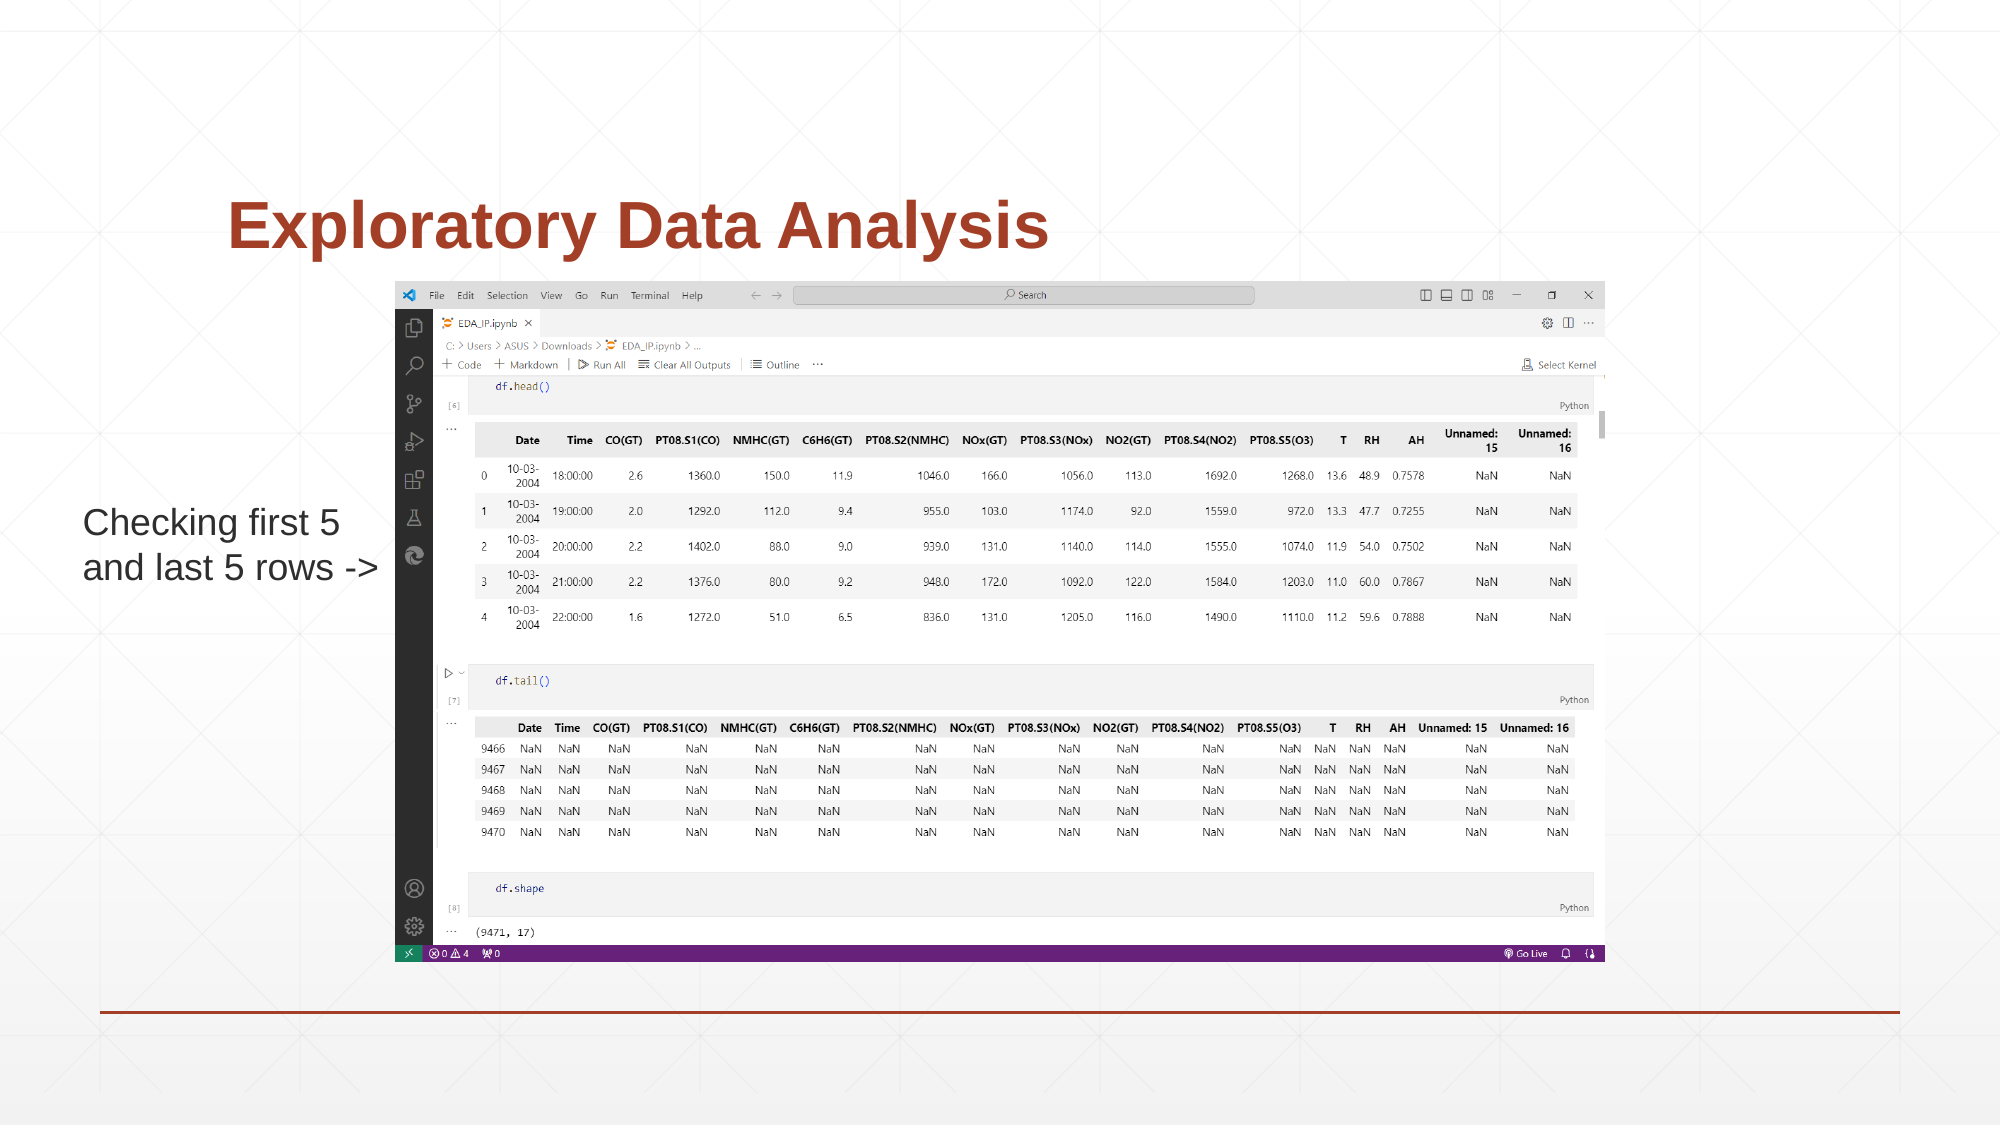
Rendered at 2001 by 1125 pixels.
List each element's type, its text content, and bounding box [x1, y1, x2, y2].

title Exploratory Data Analysis [212, 82, 1788, 271]
text_box Checking first 5 and last 5 rows -> [67, 491, 395, 596]
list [395, 281, 1605, 962]
